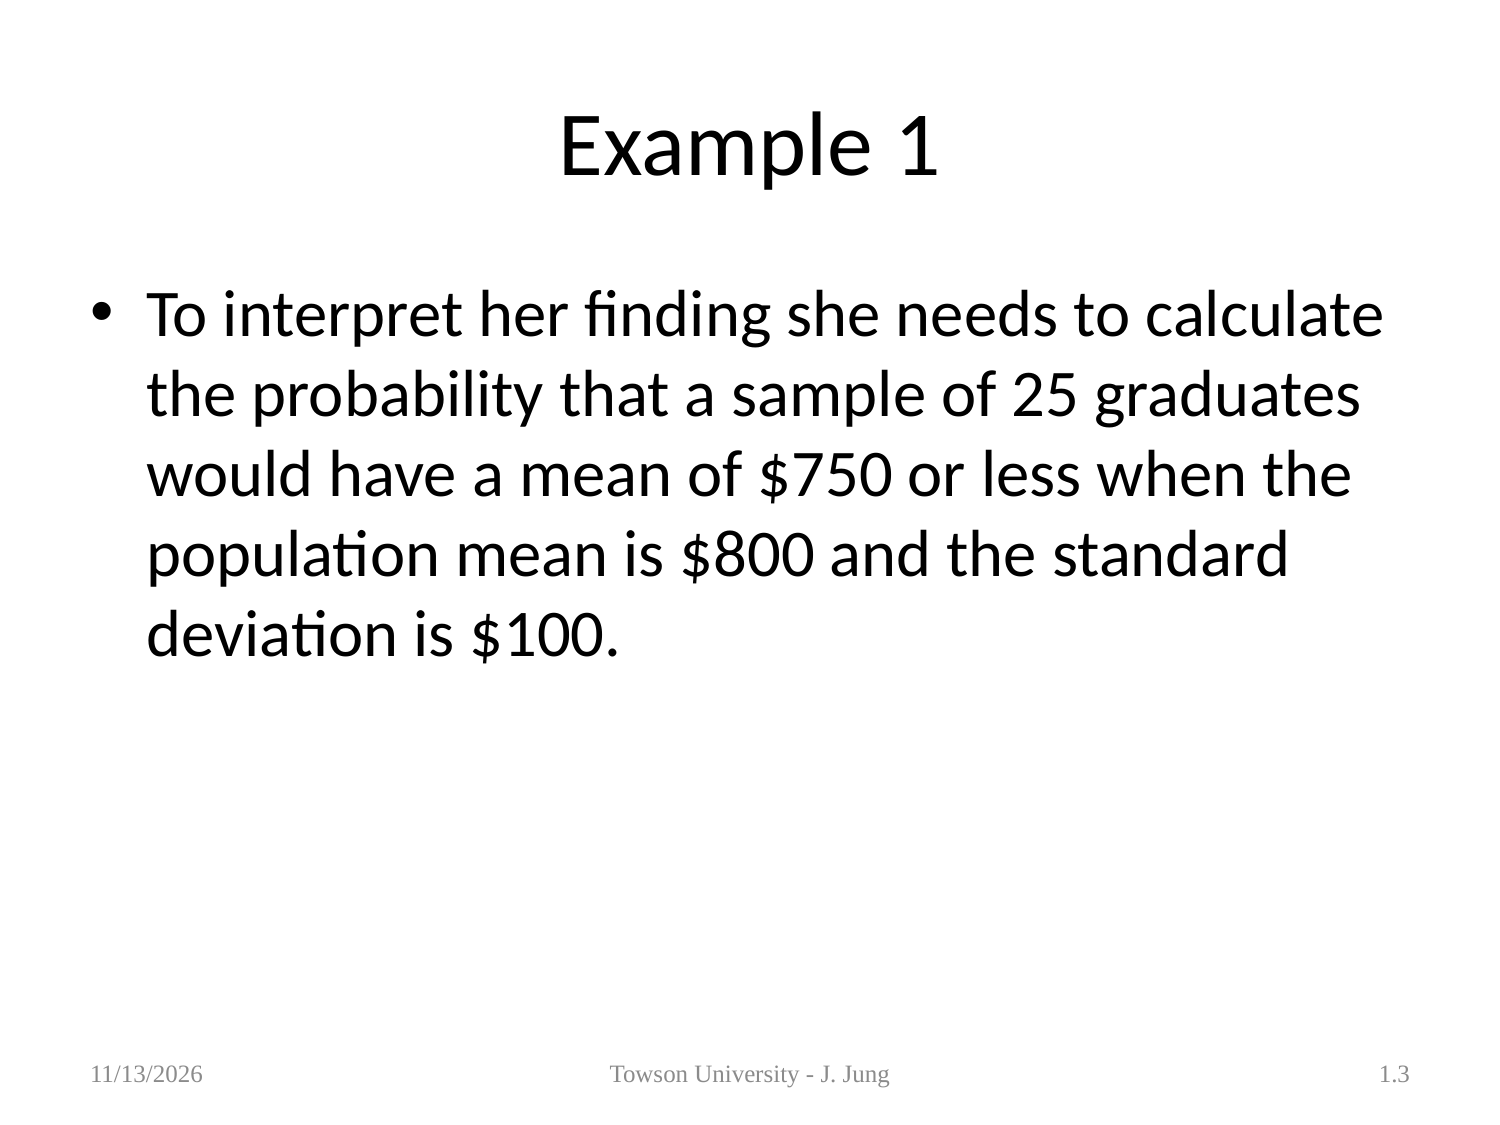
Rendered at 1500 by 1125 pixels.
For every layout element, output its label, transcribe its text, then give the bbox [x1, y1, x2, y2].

list To interpret her finding she needs to calculate the probability that a sample of 25 graduates would have a mean of $750 or less when the population mean is $800 and the standard deviation is $100. [75, 262, 1425, 1005]
slide_number 1.3 [1074, 1042, 1425, 1103]
footer Towson University - J. Jung [512, 1042, 988, 1103]
title Example 1 [75, 45, 1425, 233]
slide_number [75, 1042, 425, 1103]
